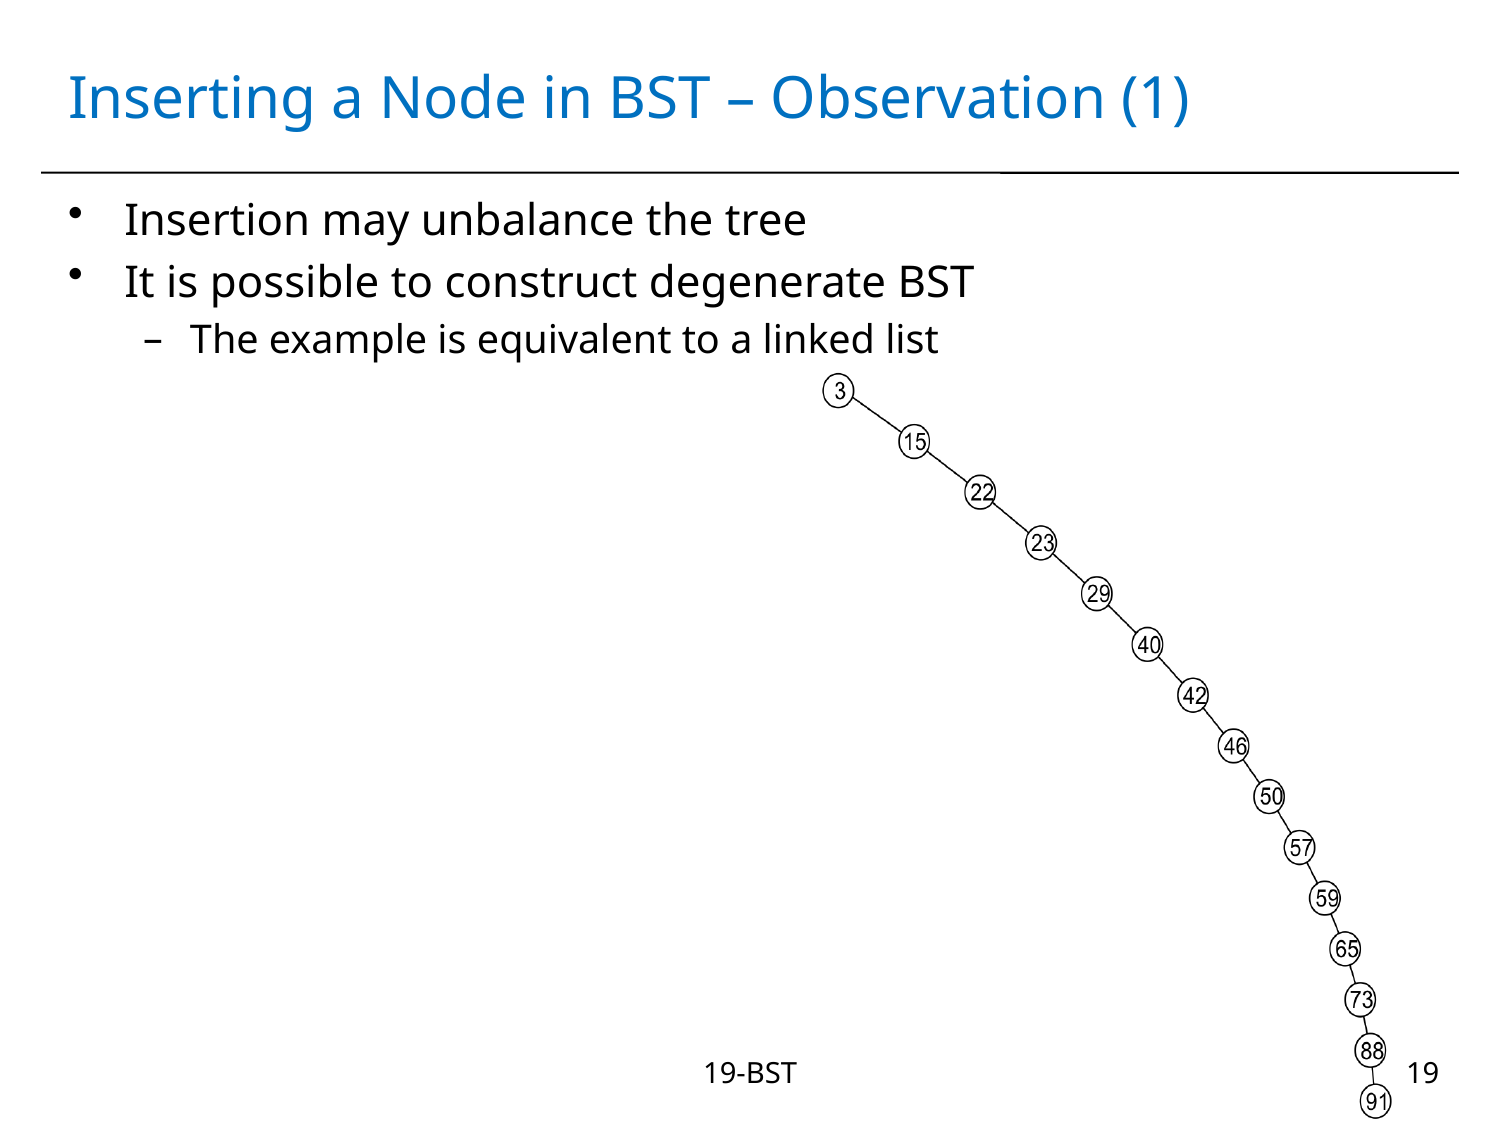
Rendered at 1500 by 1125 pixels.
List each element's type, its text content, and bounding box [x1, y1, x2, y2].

footer 19-BST [502, 1046, 805, 1125]
slide_number 19 [1403, 1046, 1455, 1125]
picture [811, 365, 1398, 1125]
title Inserting a Node in BST – Observation (1) [52, 30, 1448, 159]
list Insertion may unbalance the tree It is possible to construct degenerate BST The example is equivalent to a linked list [52, 184, 1448, 1024]
